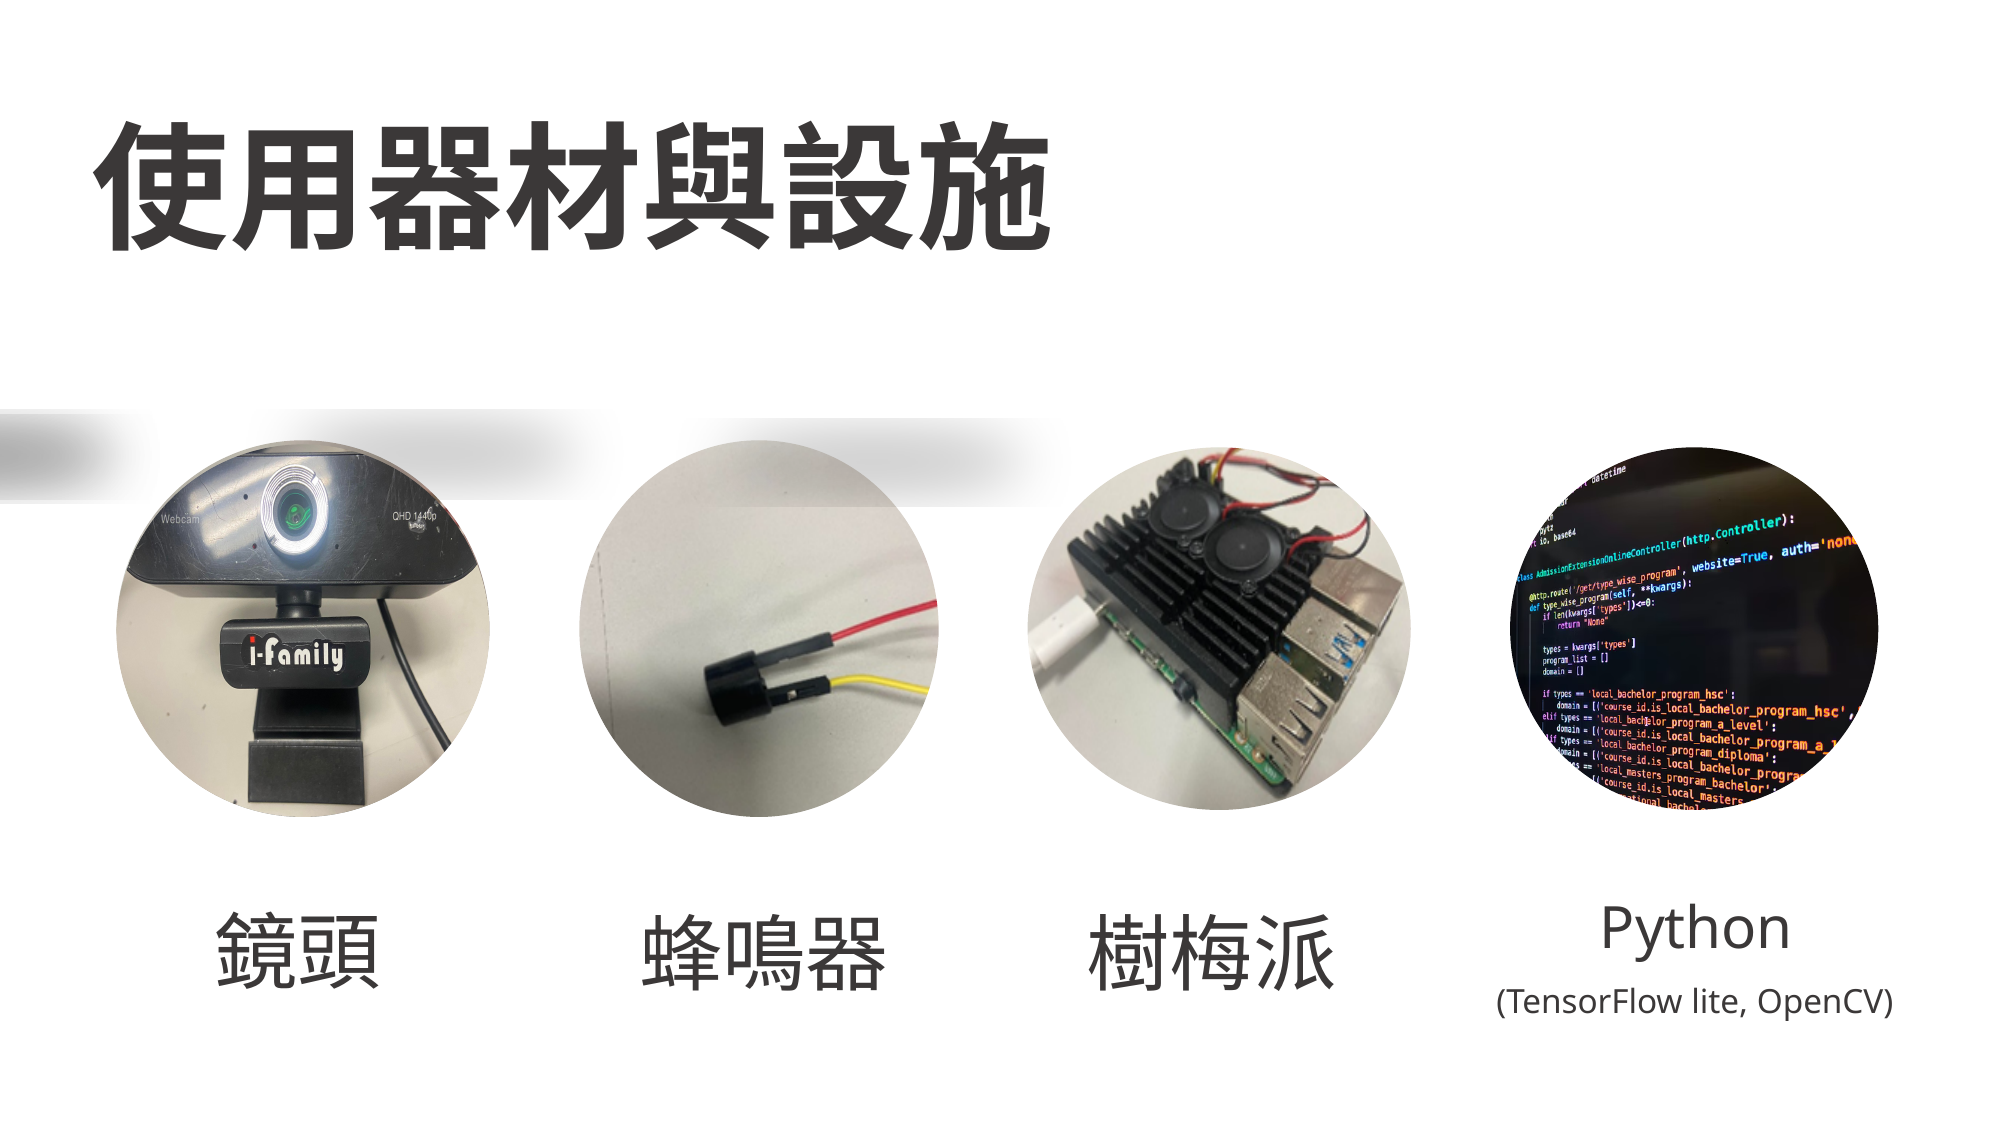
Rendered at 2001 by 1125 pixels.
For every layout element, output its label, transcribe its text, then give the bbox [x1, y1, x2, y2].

text_box 蜂鳴器 [624, 843, 920, 1009]
text_box Python (TensorFlow lite, OpenCV) [1481, 847, 1912, 1125]
text_box 使用器材與設施 [77, 93, 1239, 274]
picture [1027, 447, 1411, 810]
picture [579, 440, 939, 818]
picture [116, 440, 490, 818]
text_box 樹梅派 [1072, 843, 1367, 1009]
text_box 鏡頭 [199, 841, 436, 1007]
picture [1510, 447, 1879, 810]
